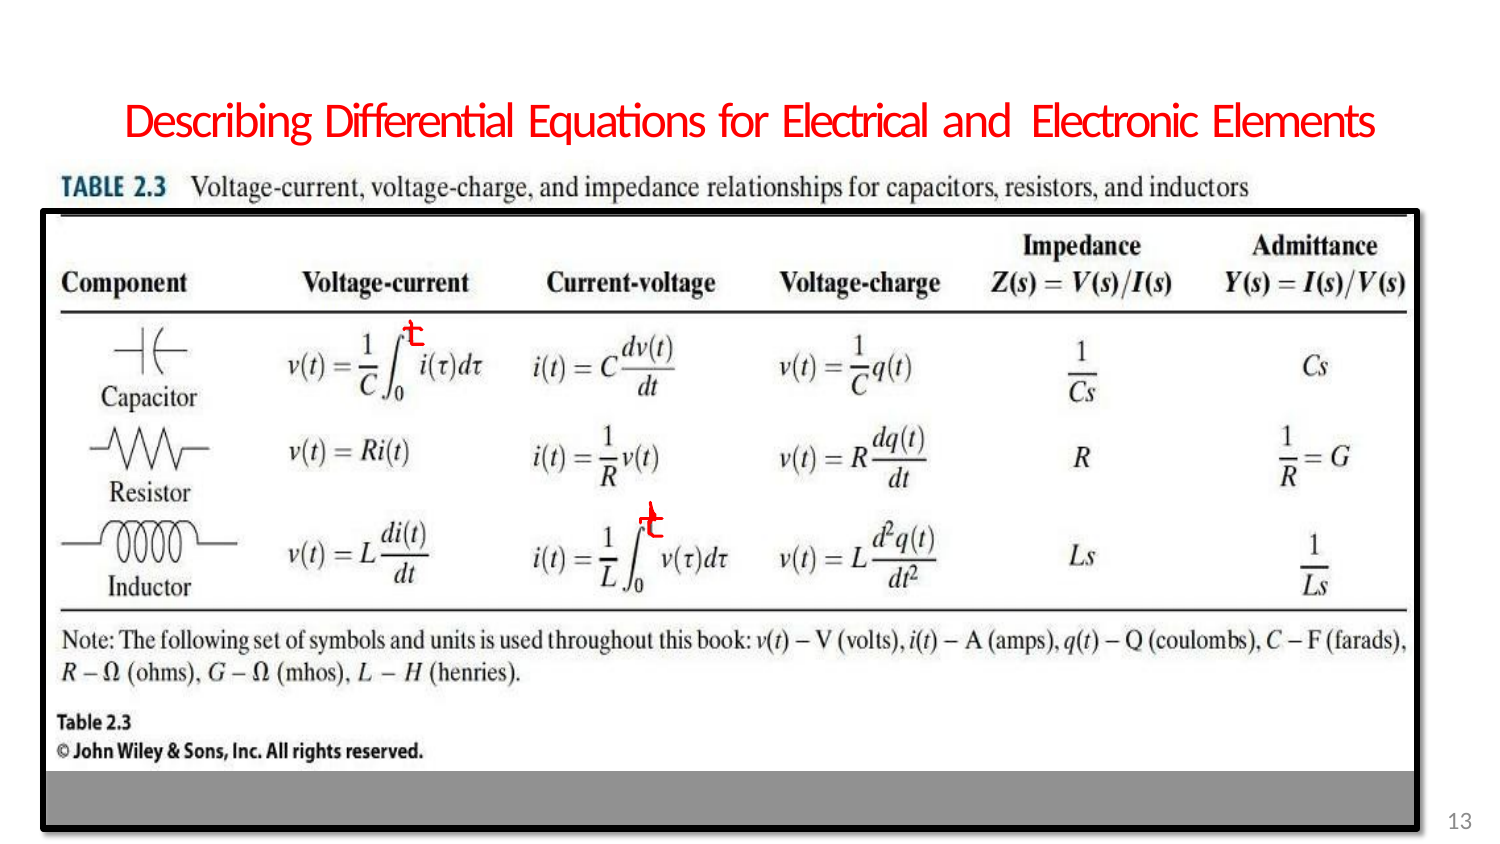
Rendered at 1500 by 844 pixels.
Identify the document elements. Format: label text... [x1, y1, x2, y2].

slide_number 13 [1434, 571, 1473, 844]
title Describing Differential Equations for Electrical and Electronic Elements [75, 37, 1425, 157]
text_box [37, 159, 1431, 844]
